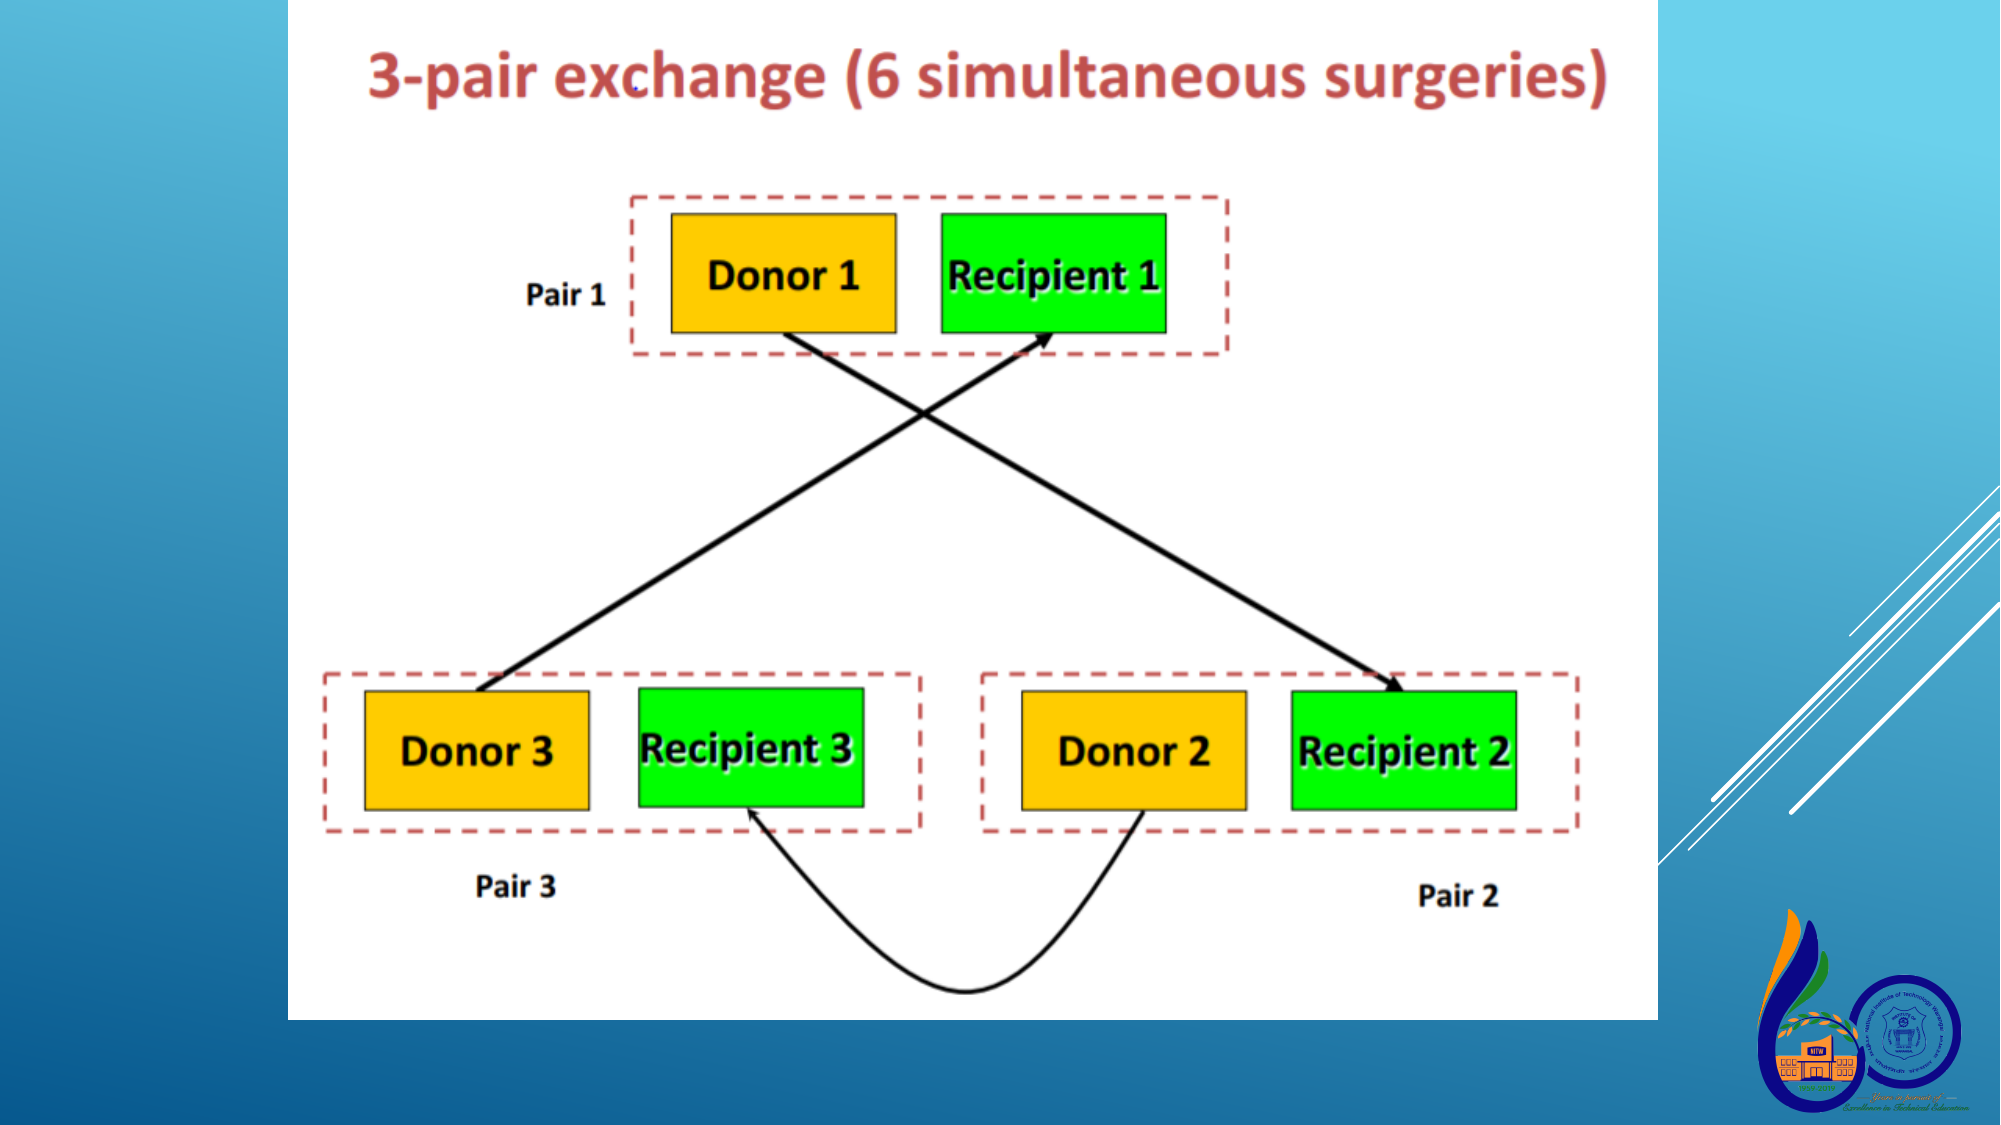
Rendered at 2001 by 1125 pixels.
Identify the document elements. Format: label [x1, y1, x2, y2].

picture [1724, 908, 2000, 1115]
picture [288, 0, 1658, 1021]
